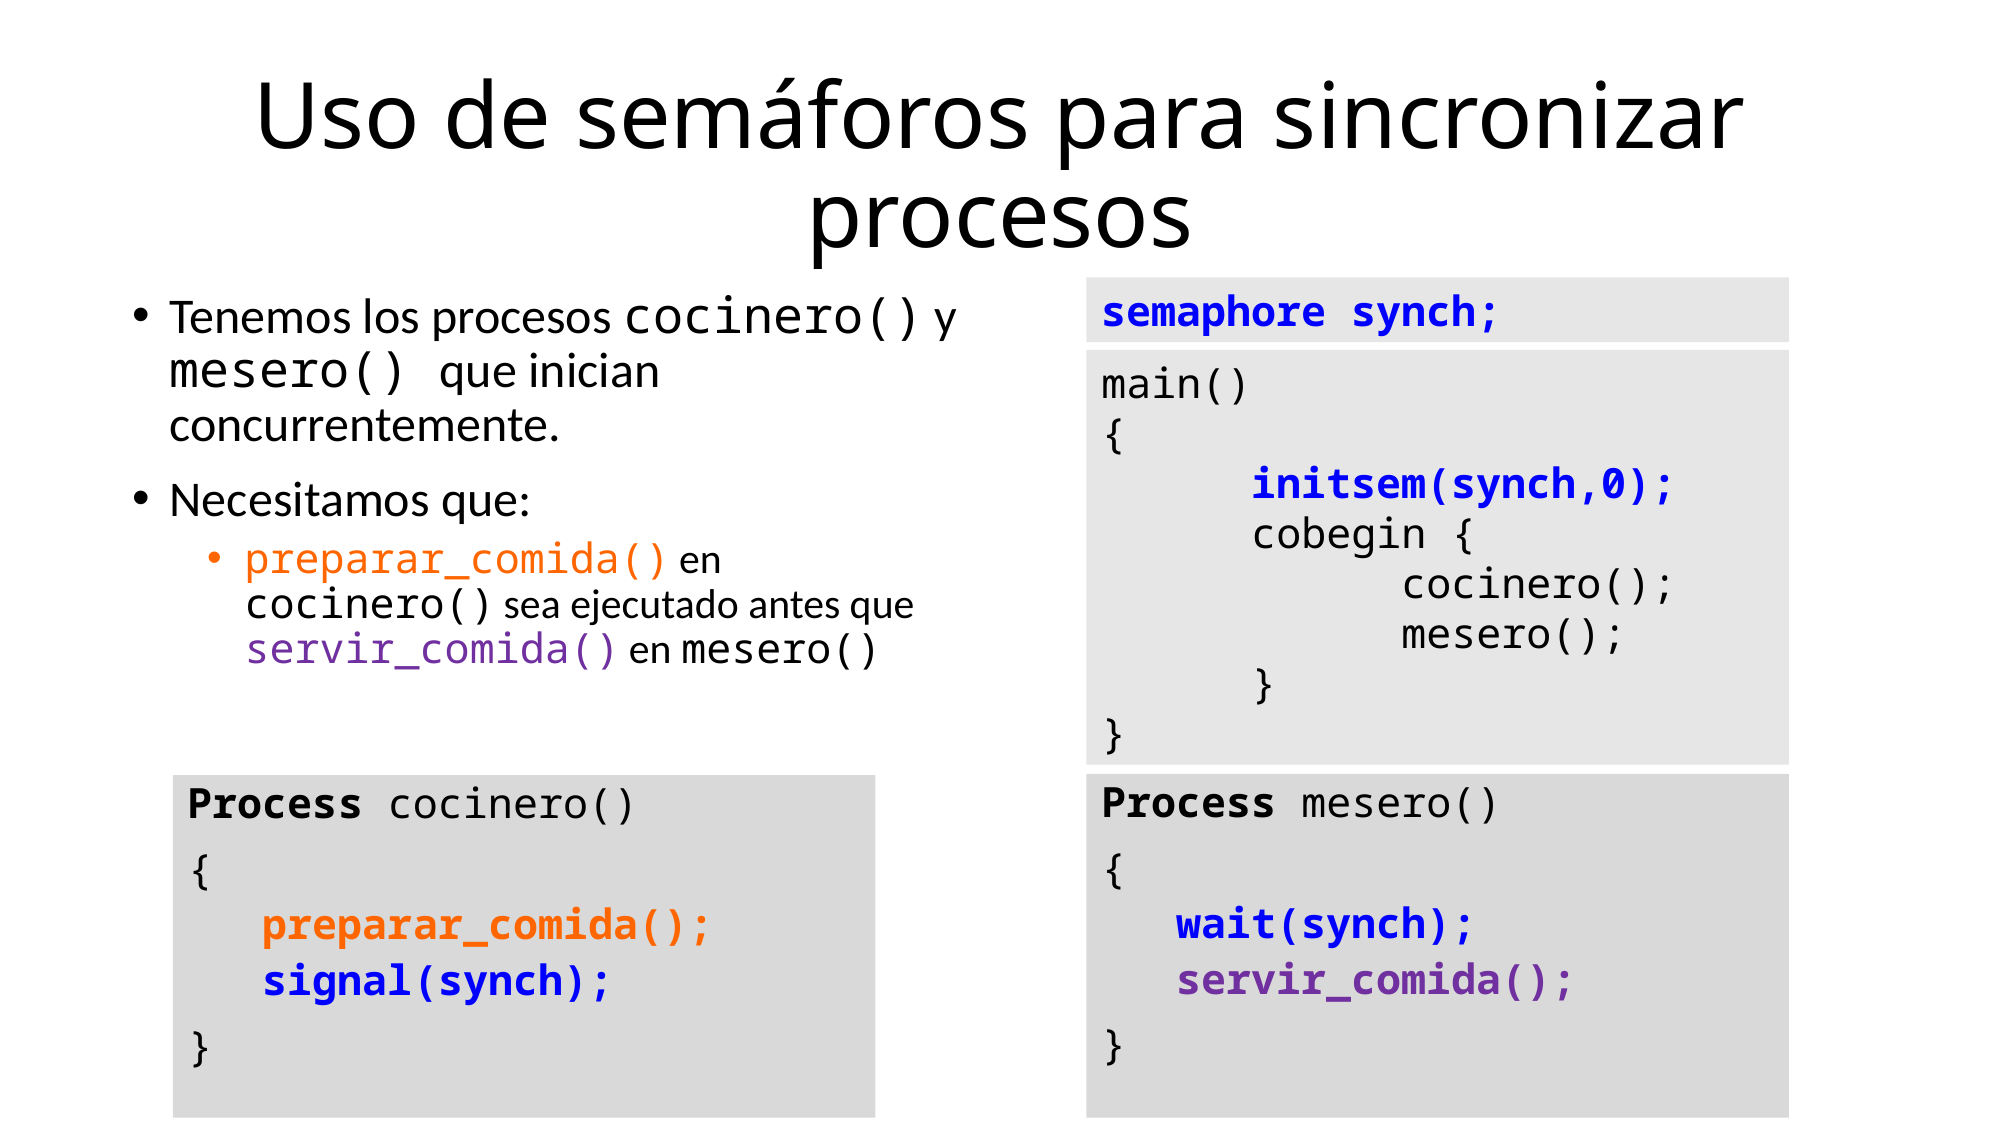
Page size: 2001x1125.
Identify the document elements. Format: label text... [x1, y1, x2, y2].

text_box Process mesero() { wait(synch); servir_comida(); } [1086, 773, 1789, 1118]
title Uso de semáforos para sincronizar procesos [137, 59, 1863, 278]
text_box semaphore synch; [1086, 277, 1789, 343]
text_box Process cocinero() { preparar_comida(); signal(synch); } [172, 775, 876, 1118]
list Tenemos los procesos cocinero() y mesero() que inician concurrentemente. Necesitamos que: preparar_comida() en cocinero() sea ejecutado antes que servir_comida() en mesero() [116, 282, 977, 705]
text_box main() { initsem(synch,0); cobegin { cocinero(); mesero(); } } [1086, 349, 1789, 765]
